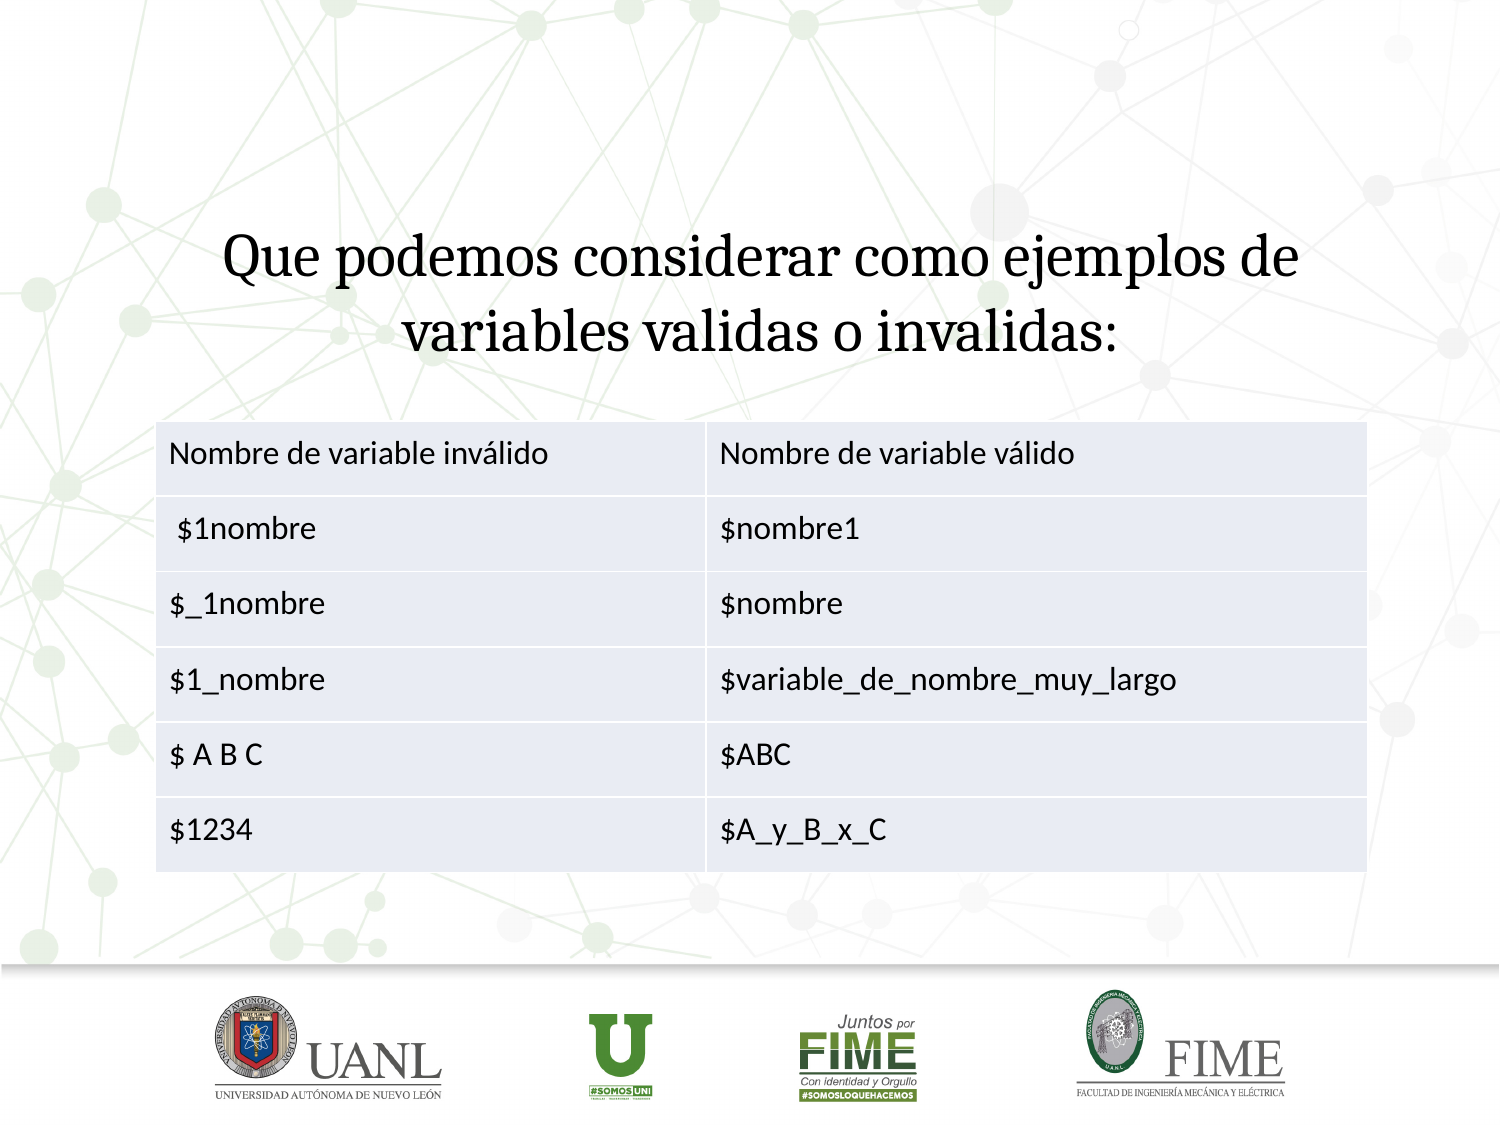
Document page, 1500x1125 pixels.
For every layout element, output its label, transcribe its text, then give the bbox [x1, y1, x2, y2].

table_cell $nombre [707, 572, 1367, 646]
picture [0, 0, 1500, 1125]
table_cell $ A B C [156, 723, 705, 796]
table_cell $1nombre [156, 497, 705, 571]
table_cell $1234 [156, 798, 705, 872]
table_cell $A_y_B_x_C [707, 798, 1367, 872]
table_cell $_1nombre [156, 572, 705, 646]
title Que podemos considerar como ejemplos de variables validas o invalidas: [155, 207, 1369, 371]
table_cell $variable_de_nombre_muy_largo [707, 648, 1367, 721]
table_cell $nombre1 [707, 497, 1367, 571]
table_cell $ABC [707, 723, 1367, 796]
table_header Nombre de variable válido [707, 422, 1367, 495]
table_cell $1_nombre [156, 648, 705, 721]
table_header Nombre de variable inválido [156, 422, 705, 495]
